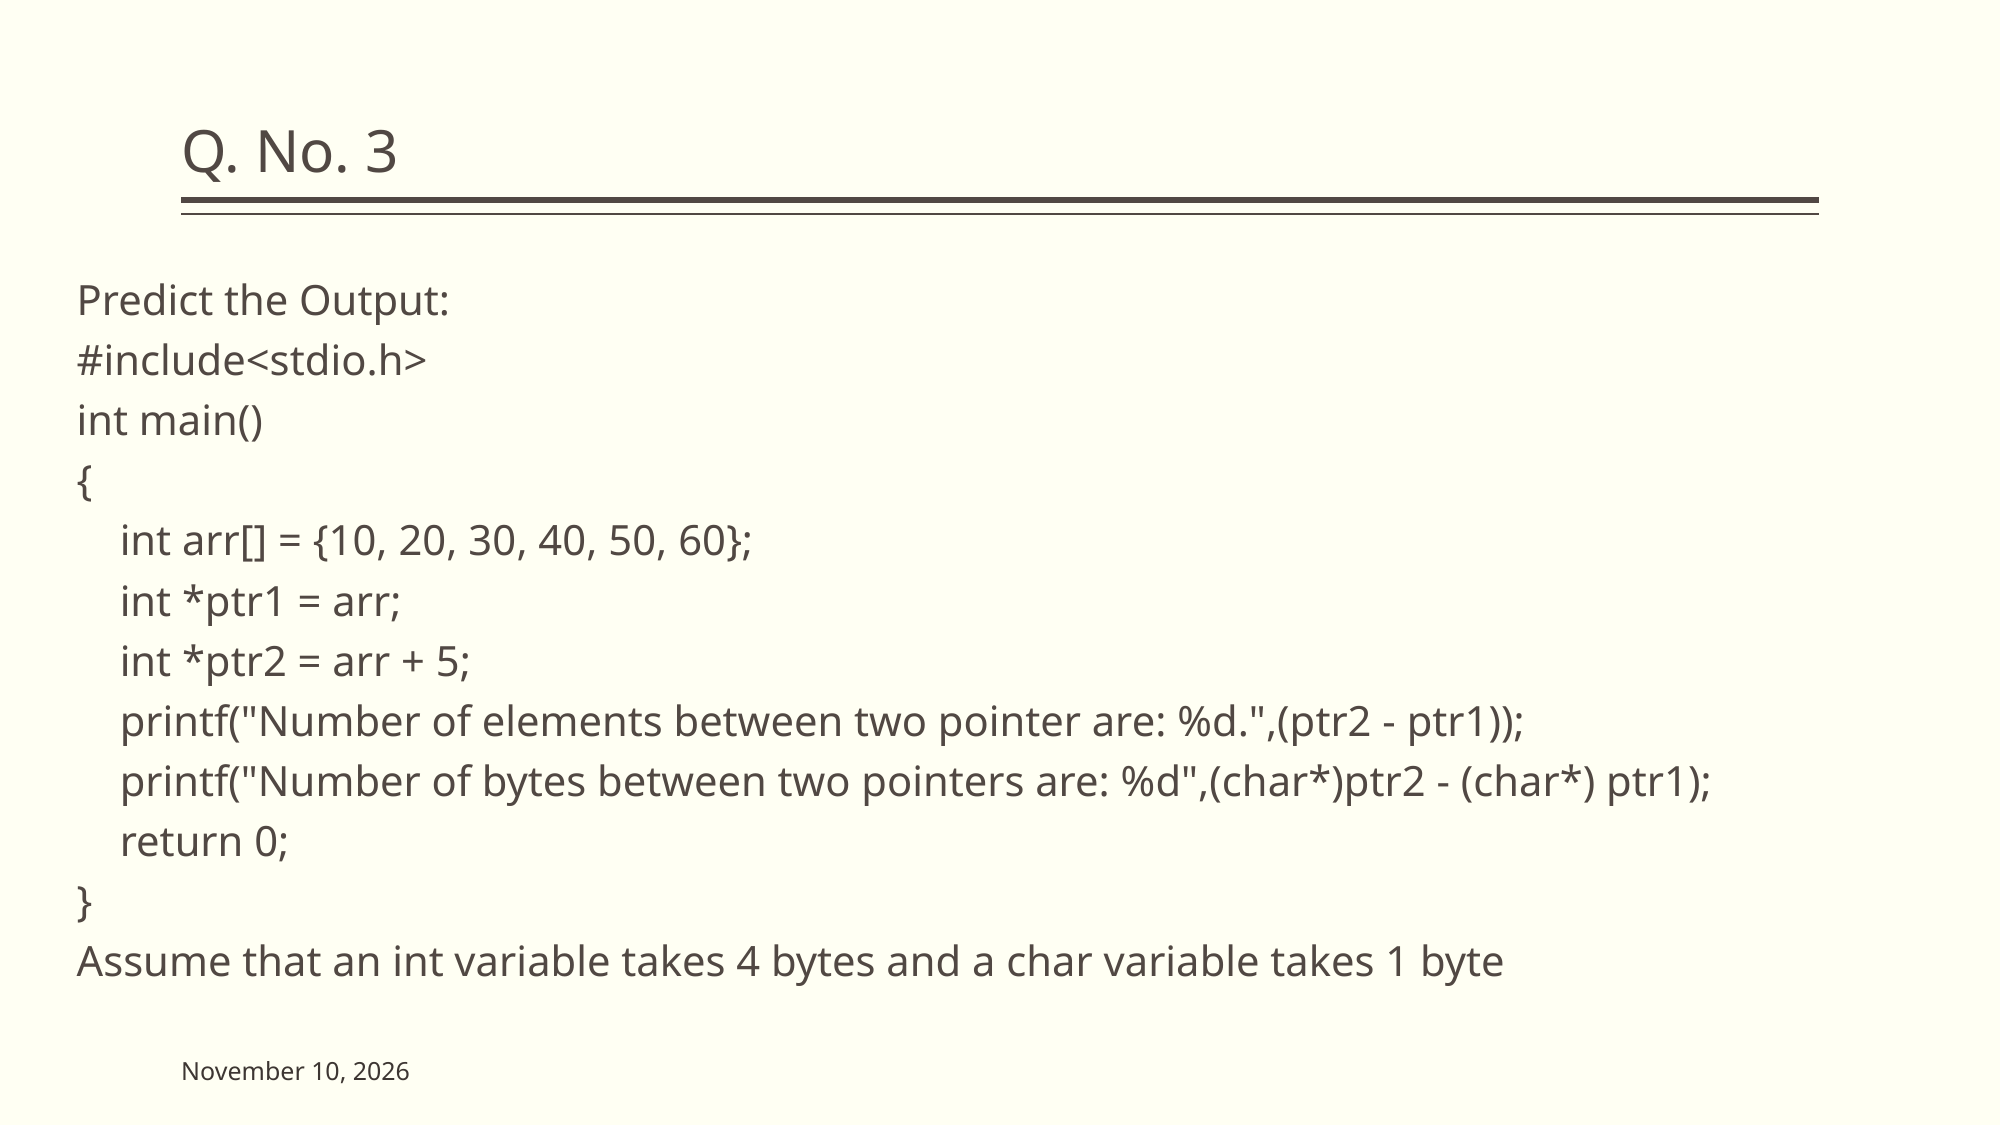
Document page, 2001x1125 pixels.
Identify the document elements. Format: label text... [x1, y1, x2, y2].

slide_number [181, 1042, 482, 1103]
list Predict the Output: #include<stdio.h> int main() { int arr[] = {10, 20, 30, 40, 50, 60}; int *ptr1 = arr; int *ptr2 = arr + 5; printf("Number of elements between two pointer are: %d.",(ptr2 - ptr1)); printf("Number of bytes between two pointers are: %d",(char*)ptr2 - (char*) ptr1); return 0; } Assume that an int variable takes 4 bytes and a char variable takes 1 byte [76, 256, 1881, 1007]
title Q. No. 3 [181, 12, 1819, 193]
